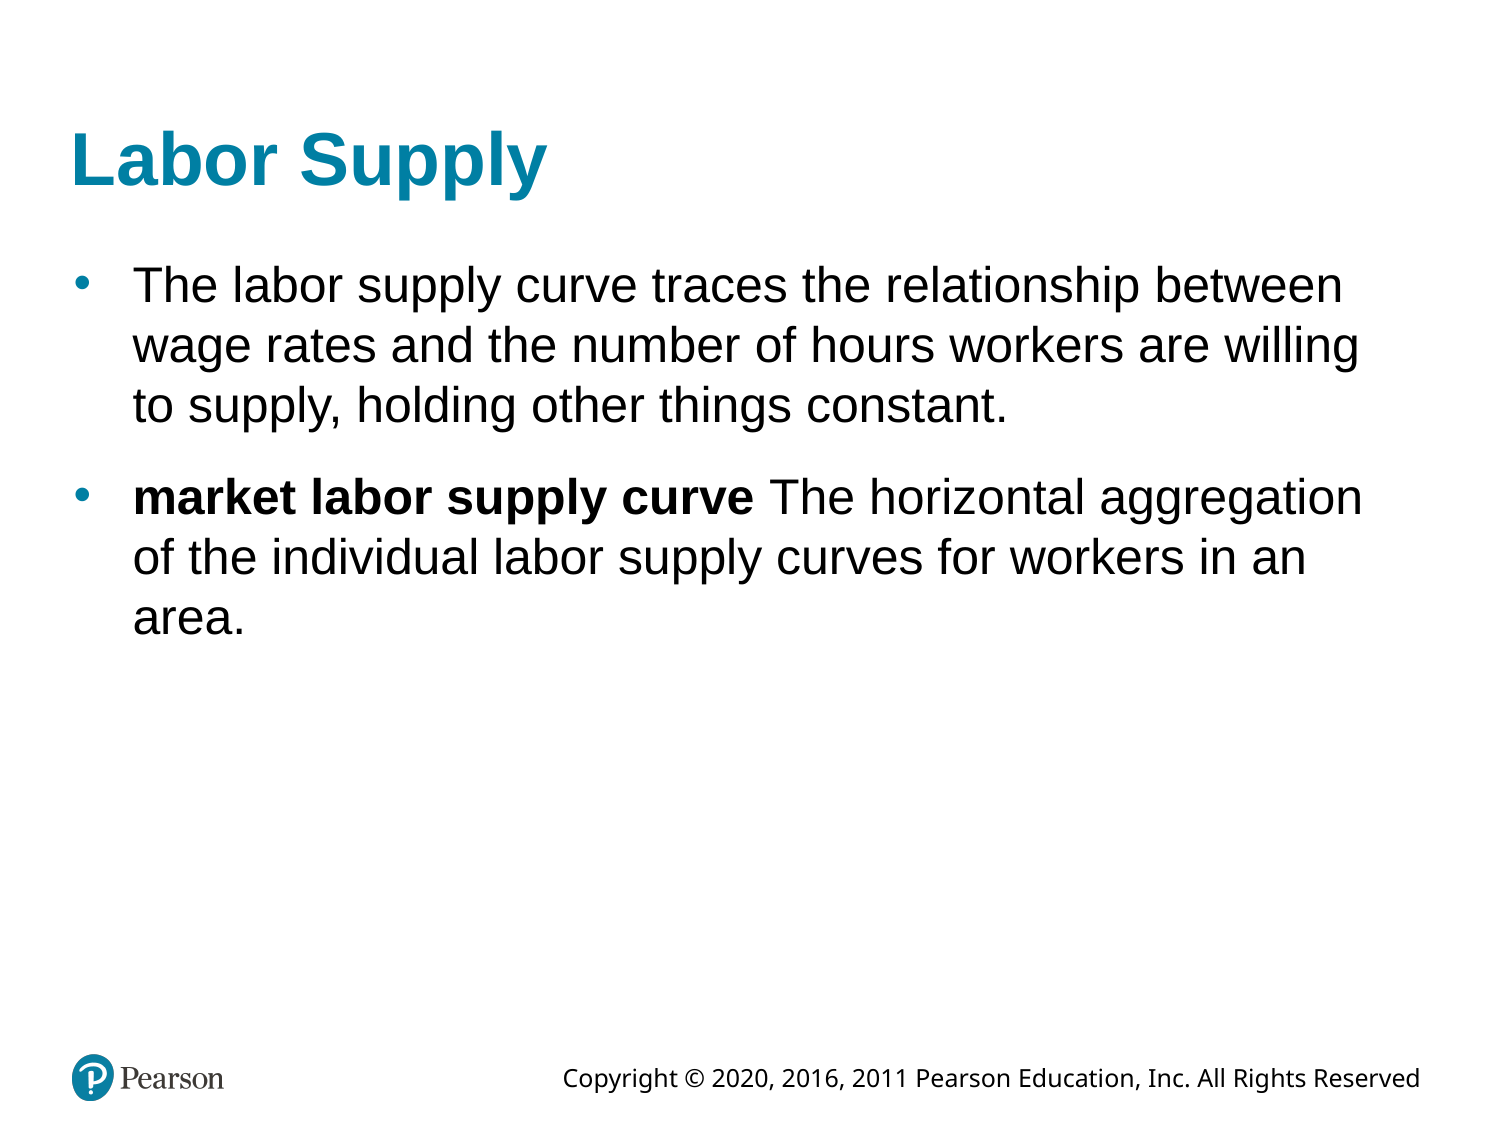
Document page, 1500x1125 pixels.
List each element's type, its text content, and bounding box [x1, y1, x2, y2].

picture [72, 1054, 88, 1070]
title Labor Supply [55, 113, 1406, 215]
picture [80, 1063, 106, 1088]
picture [72, 1087, 83, 1101]
picture [98, 1054, 224, 1101]
list The labor supply curve traces the relationship between wage rates and the number of hours workers are willing to supply, holding other things constant. market labor supply curve The horizontal aggregation of the individual labor supply curves for workers in an area. [58, 237, 1409, 662]
